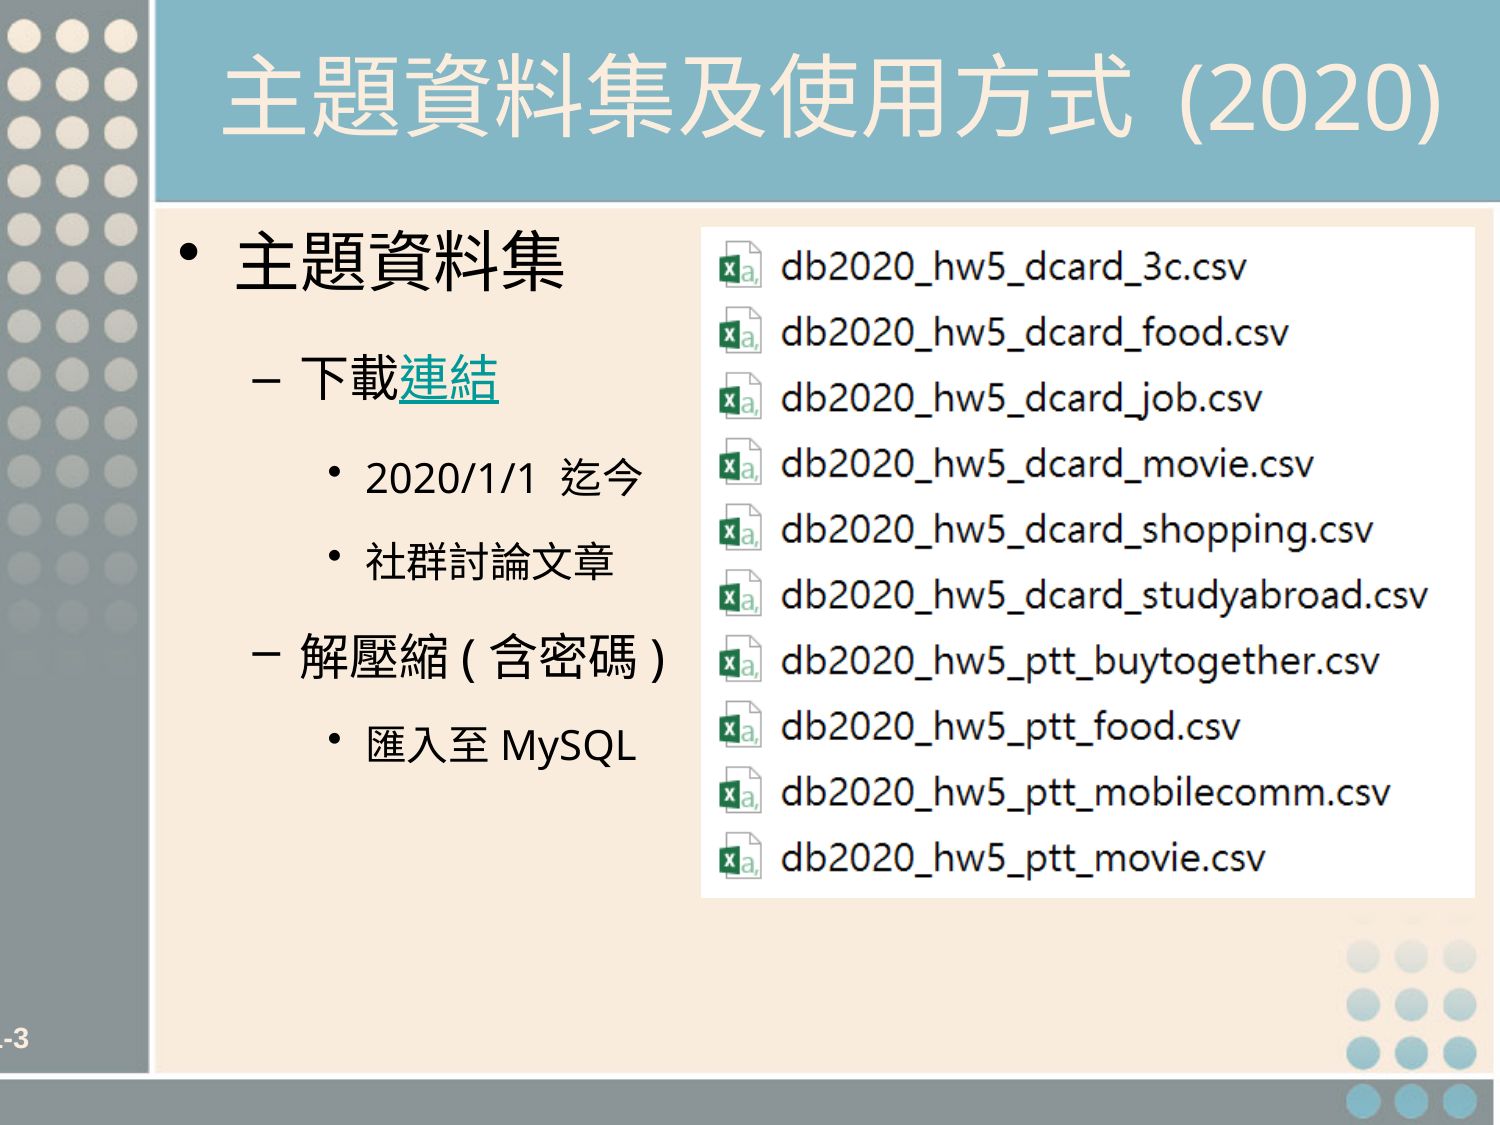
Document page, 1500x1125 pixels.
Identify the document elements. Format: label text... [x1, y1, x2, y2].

title 主題資料集及使用方式 (2020) [162, 0, 1500, 188]
list 主題資料集 下載連結 2020/1/1 迄今 社群討論文章 解壓縮(含密碼) 匯入至MySQL [162, 212, 1475, 1063]
picture [0, 0, 1500, 1125]
